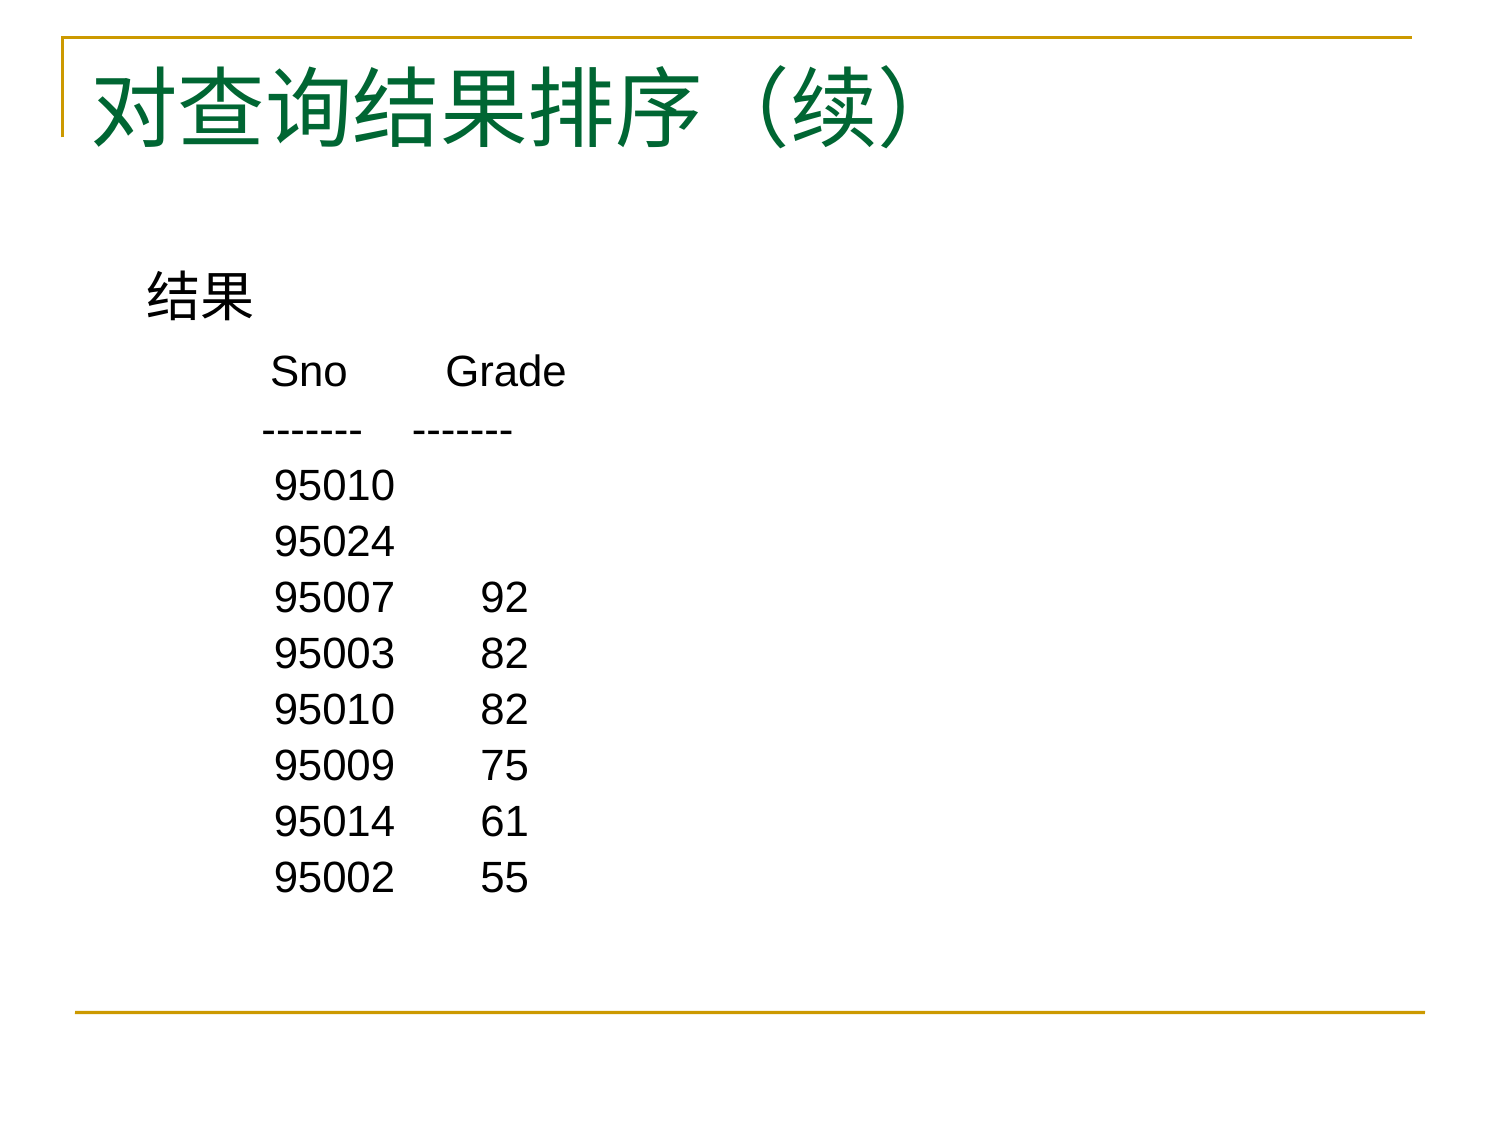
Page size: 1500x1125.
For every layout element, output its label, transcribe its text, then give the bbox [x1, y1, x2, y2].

list 结果 Sno Grade ------- ------- 95010 95024 95007 92 95003 82 95010 82 95009 75 95014 61 95002 55 [75, 262, 1425, 1006]
title 对查询结果排序（续） [75, 45, 1425, 233]
